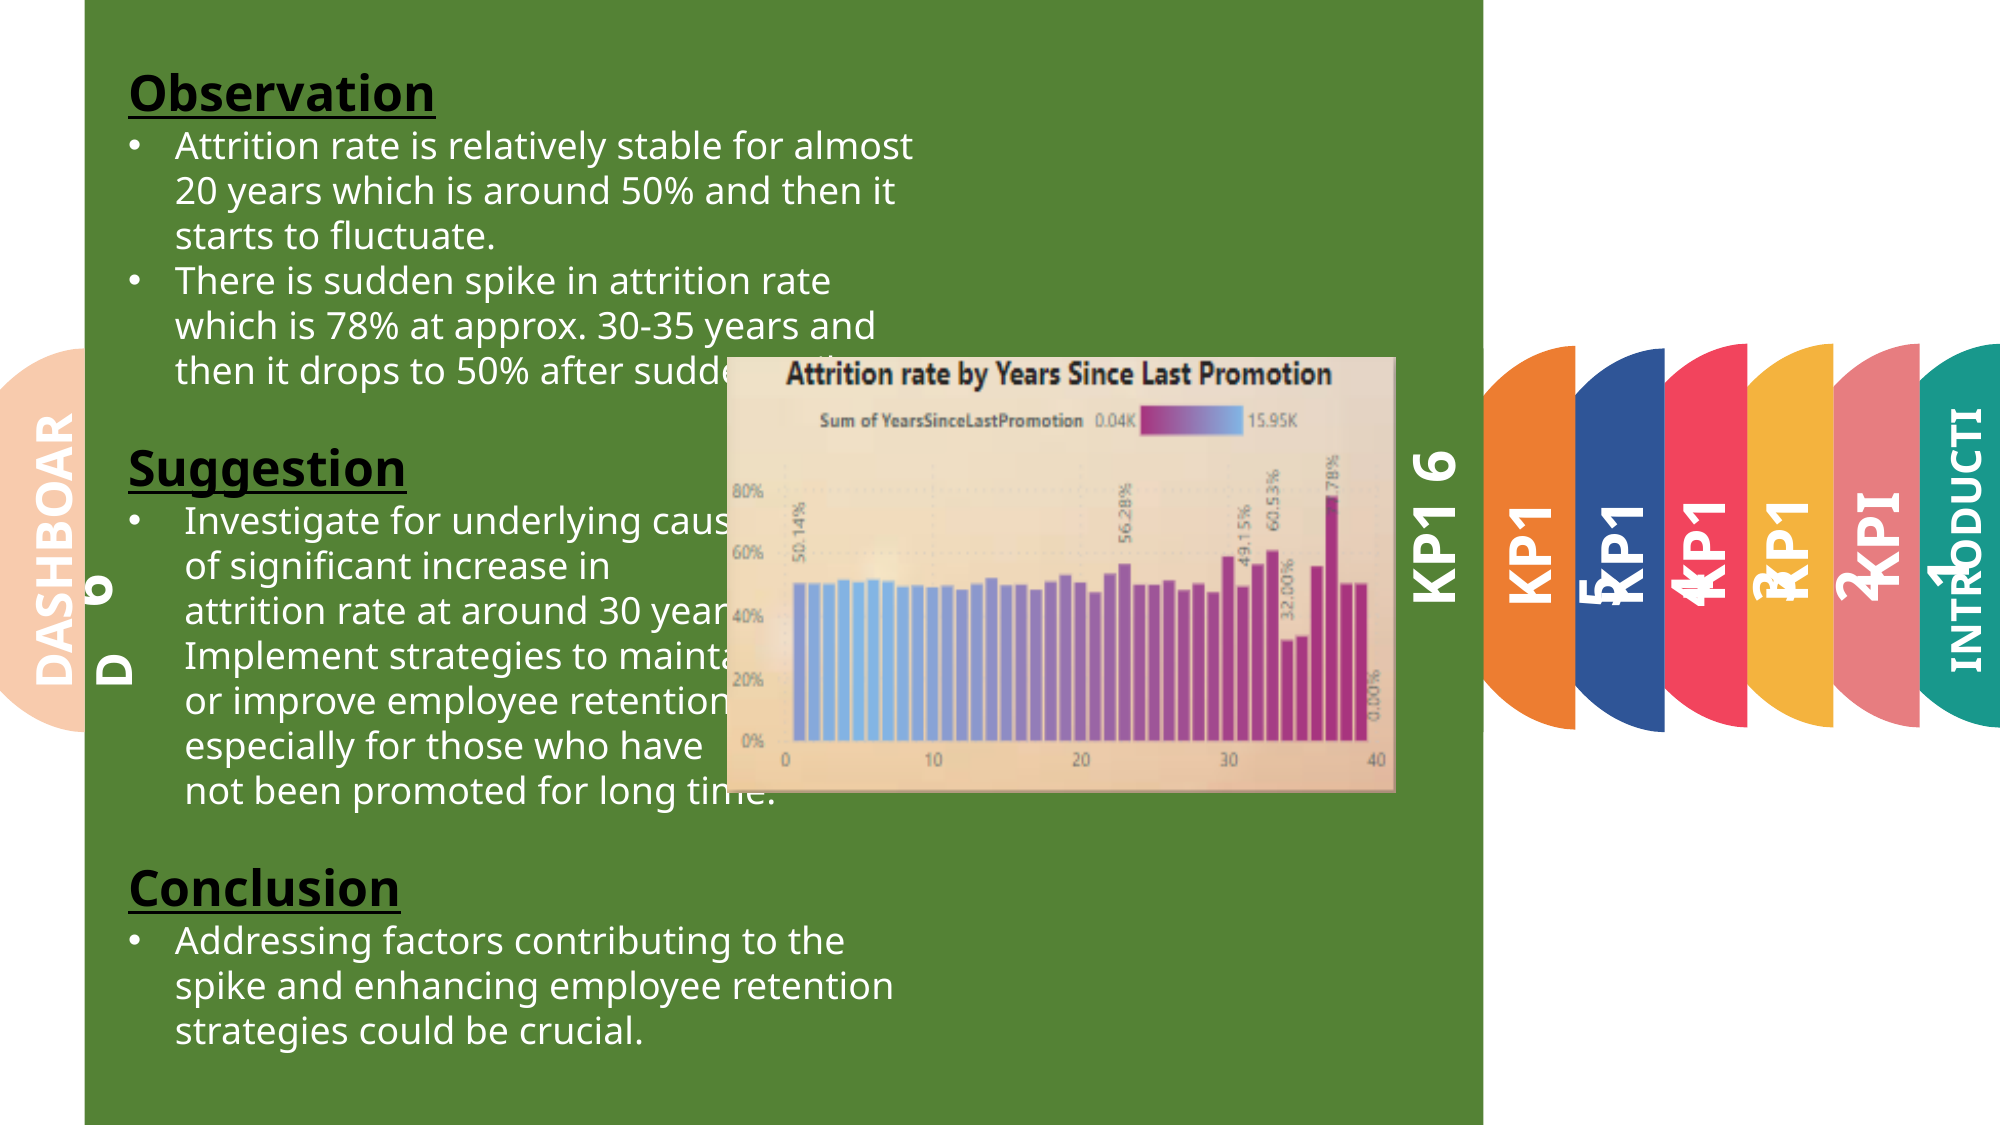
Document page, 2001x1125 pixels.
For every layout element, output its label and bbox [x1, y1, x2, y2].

text_box [0, 0, 85, 1125]
picture [727, 357, 1396, 793]
text_box [1834, 0, 1920, 1125]
text_box [1665, 0, 1748, 1125]
text_box [1920, 0, 2000, 1125]
text_box [1484, 0, 1576, 1125]
text_box [1576, 0, 1665, 1125]
text_box [85, 0, 1484, 1125]
text_box [1748, 0, 1834, 1125]
